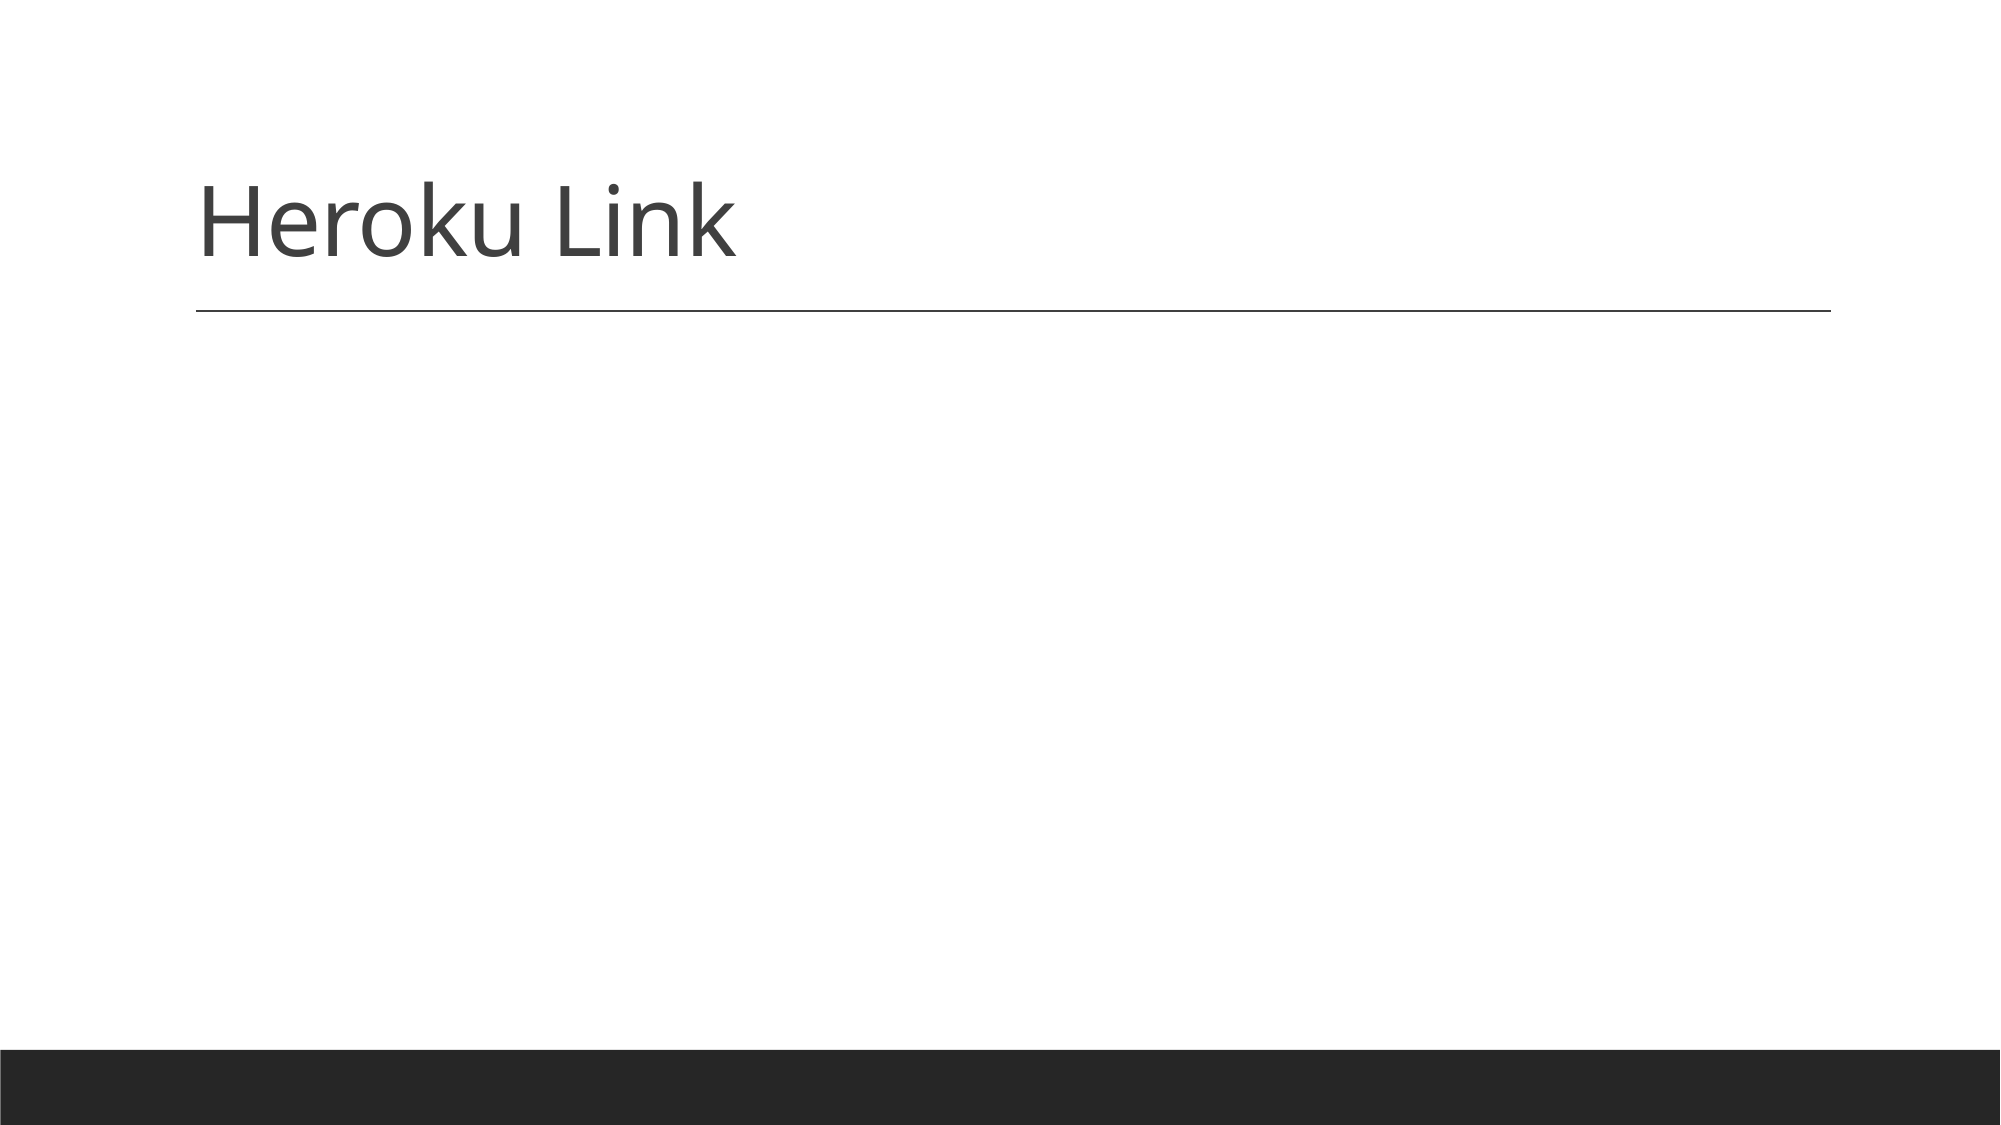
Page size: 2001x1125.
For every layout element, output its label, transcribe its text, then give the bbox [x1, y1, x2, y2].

title Heroku Link [180, 47, 1830, 285]
